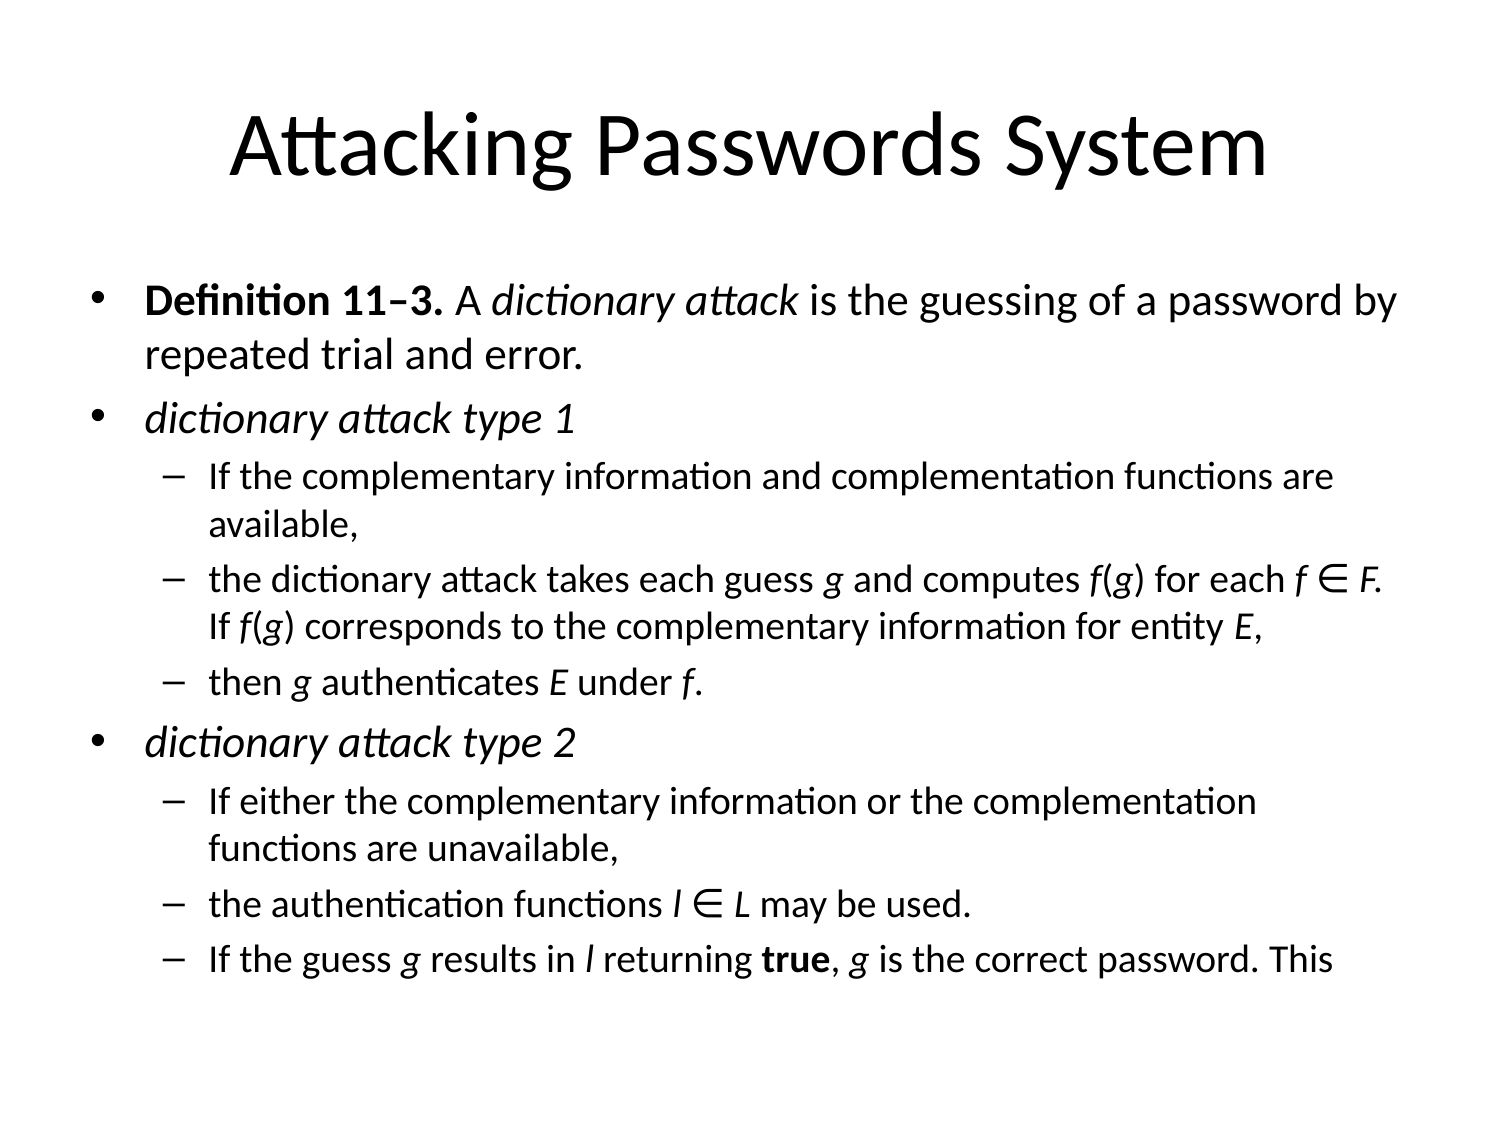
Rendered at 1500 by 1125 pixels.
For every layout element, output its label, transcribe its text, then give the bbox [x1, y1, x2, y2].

list Definition 11–3. A dictionary attack is the guessing of a password by repeated trial and error. dictionary attack type 1 If the complementary information and complementation functions are available, the dictionary attack takes each guess g and computes f(g) for each f ∈ F. If f(g) corresponds to the complementary information for entity E, then g authenticates E under f. dictionary attack type 2 If either the complementary information or the complementation functions are unavailable, the authentication functions l ∈ L may be used. If the guess g results in l returning true, g is the correct password. This [75, 262, 1425, 1005]
title Attacking Passwords System [75, 45, 1425, 233]
